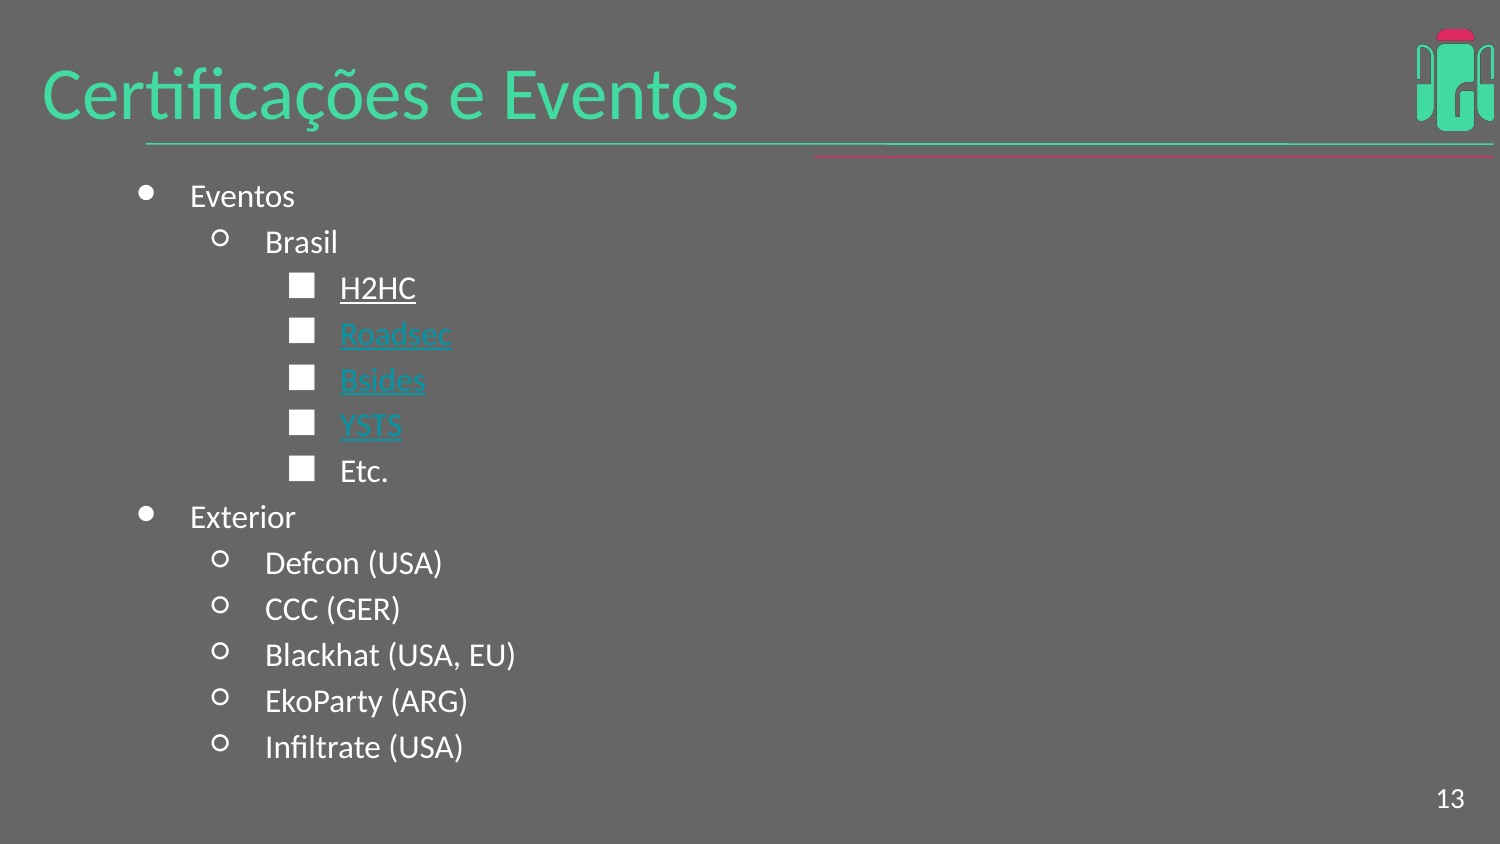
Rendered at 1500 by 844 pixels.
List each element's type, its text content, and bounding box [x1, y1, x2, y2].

text_box Eventos Brasil H2HC Roadsec Bsides YSTS Etc. Exterior Defcon (USA) CCC (GER) Blackhat (USA, EU) EkoParty (ARG) Infiltrate (USA) [100, 153, 1374, 753]
text_box Certificações e Eventos [27, 29, 1374, 131]
text_box <number> [1389, 764, 1480, 830]
picture [1417, 29, 1494, 131]
